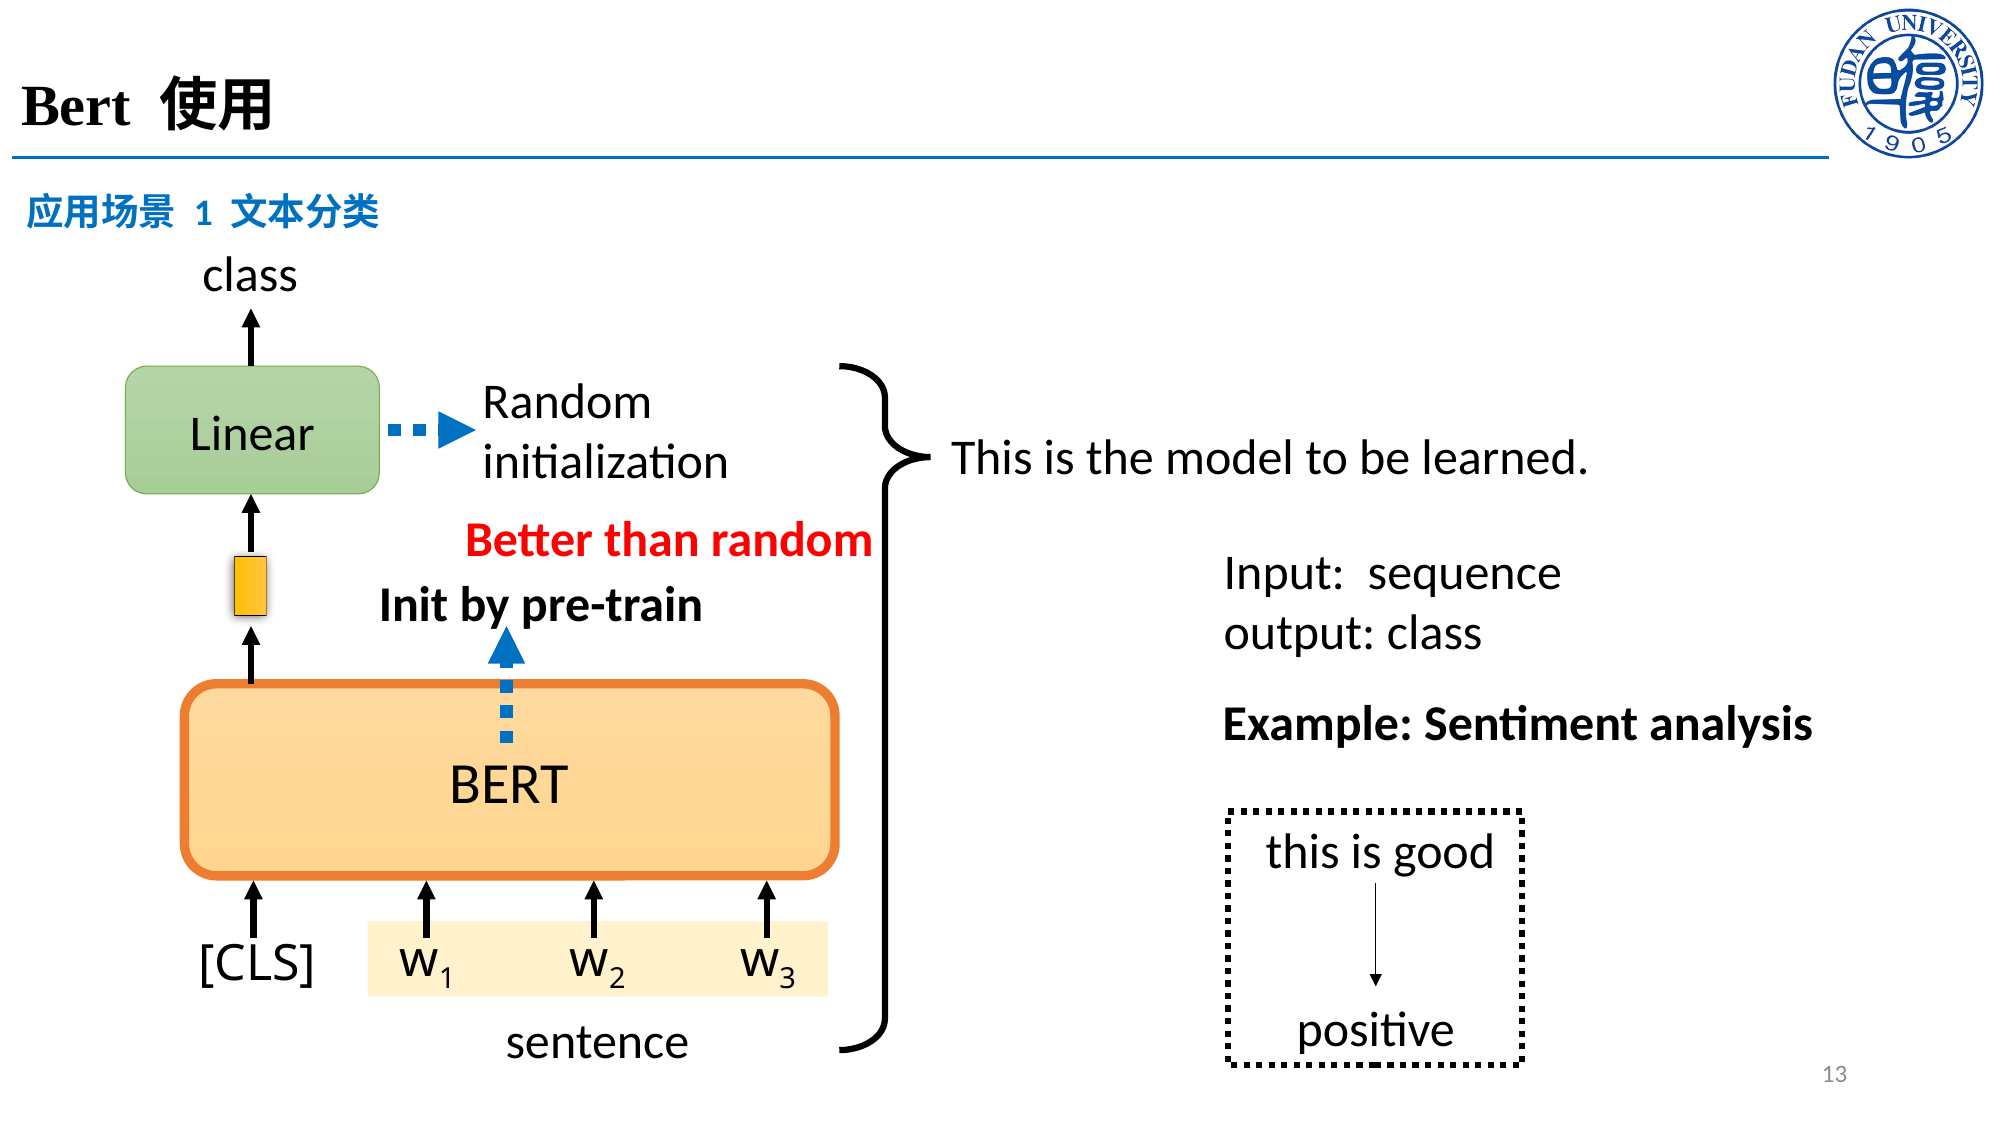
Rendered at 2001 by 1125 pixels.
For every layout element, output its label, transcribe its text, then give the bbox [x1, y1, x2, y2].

text_box w2 [506, 918, 676, 1001]
text_box Bert 使用 [6, 59, 291, 145]
text_box BERT [183, 683, 836, 877]
text_box w1 [336, 918, 506, 1002]
text_box Better than random [450, 499, 901, 575]
text_box [839, 575, 886, 1051]
text_box sentence [472, 1001, 723, 1076]
text_box Example: Sentiment analysis [1207, 683, 1854, 759]
text_box Init by pre-train [332, 564, 750, 640]
text_box [839, 365, 931, 499]
text_box [CLS] [166, 923, 336, 998]
text_box 应用场景 1 文本分类 [11, 158, 783, 240]
text_box Linear [124, 365, 380, 495]
text_box w3 [676, 918, 839, 1002]
text_box Input: sequence output: class [1208, 532, 1610, 667]
text_box class [187, 240, 313, 309]
slide_number 13 [1412, 1042, 1863, 1103]
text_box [1250, 811, 1644, 1065]
text_box This is the model to be learned. [936, 417, 1663, 493]
text_box [1227, 811, 1252, 1066]
picture [1828, 1, 1989, 162]
text_box Random initialization [467, 361, 781, 497]
text_box [234, 556, 267, 616]
